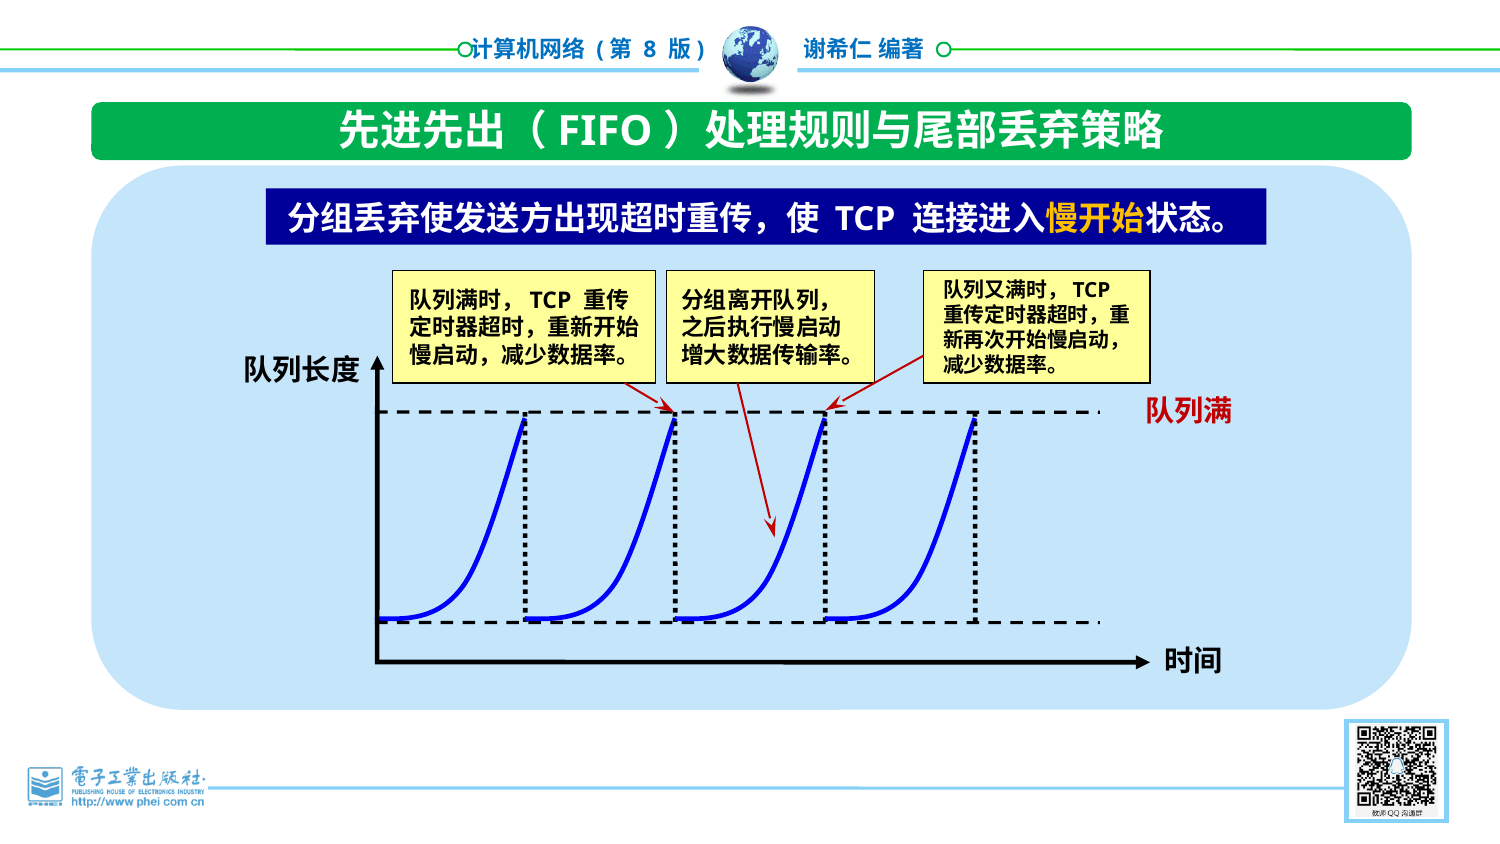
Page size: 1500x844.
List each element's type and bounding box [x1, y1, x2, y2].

text_box [89, 163, 1414, 712]
text_box [91, 96, 1412, 162]
picture [1355, 724, 1438, 817]
picture [720, 24, 780, 96]
picture [23, 764, 208, 809]
